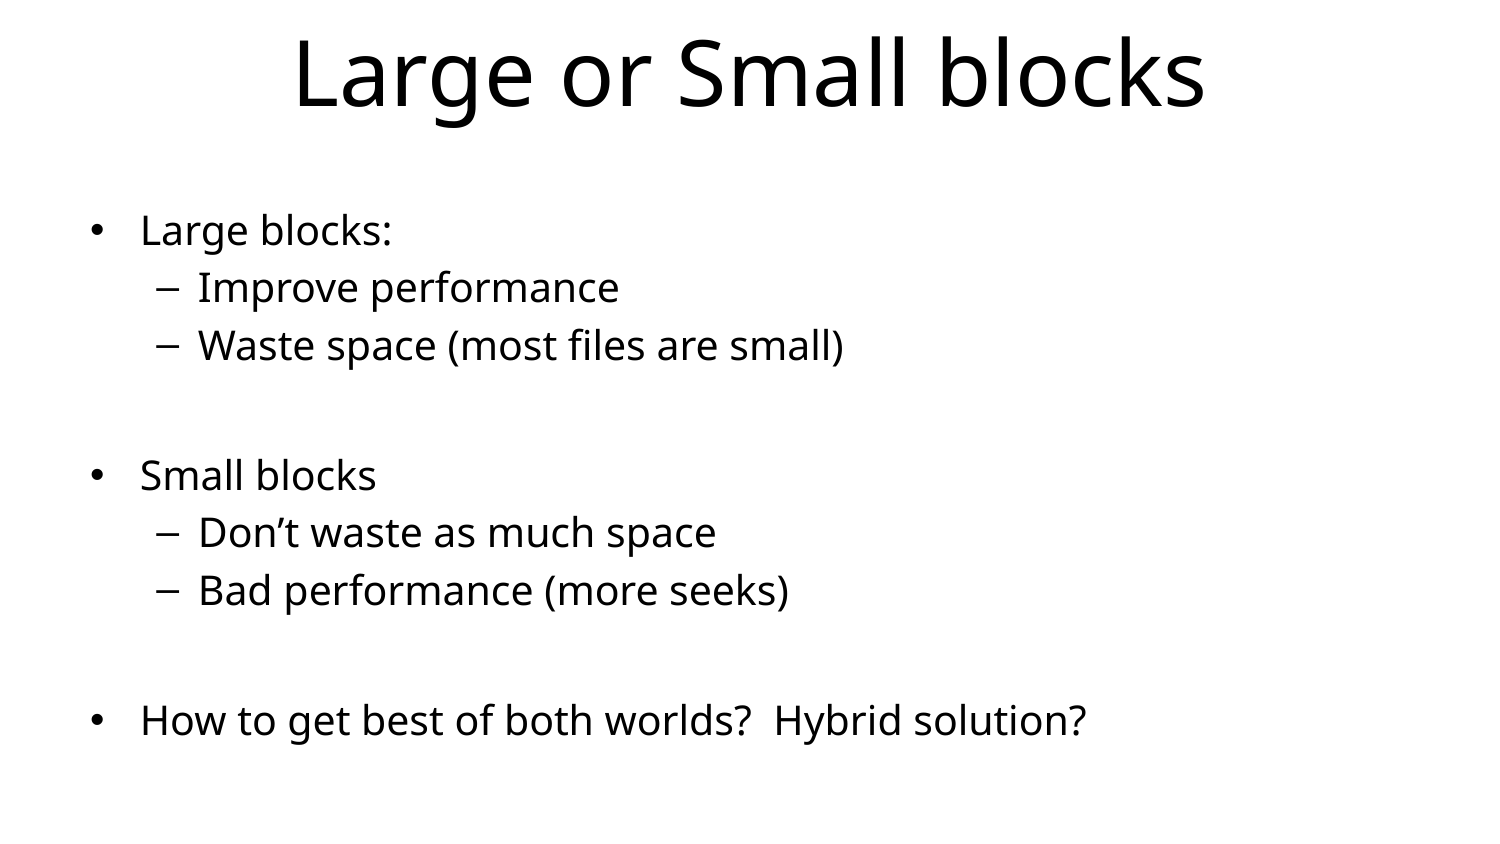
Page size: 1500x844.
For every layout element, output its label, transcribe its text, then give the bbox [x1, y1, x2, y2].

list Large blocks: Improve performance Waste space (most files are small) Small blocks Don’t waste as much space Bad performance (more seeks) How to get best of both worlds? Hybrid solution? [75, 196, 1425, 754]
title Large or Small blocks [75, 0, 1425, 141]
